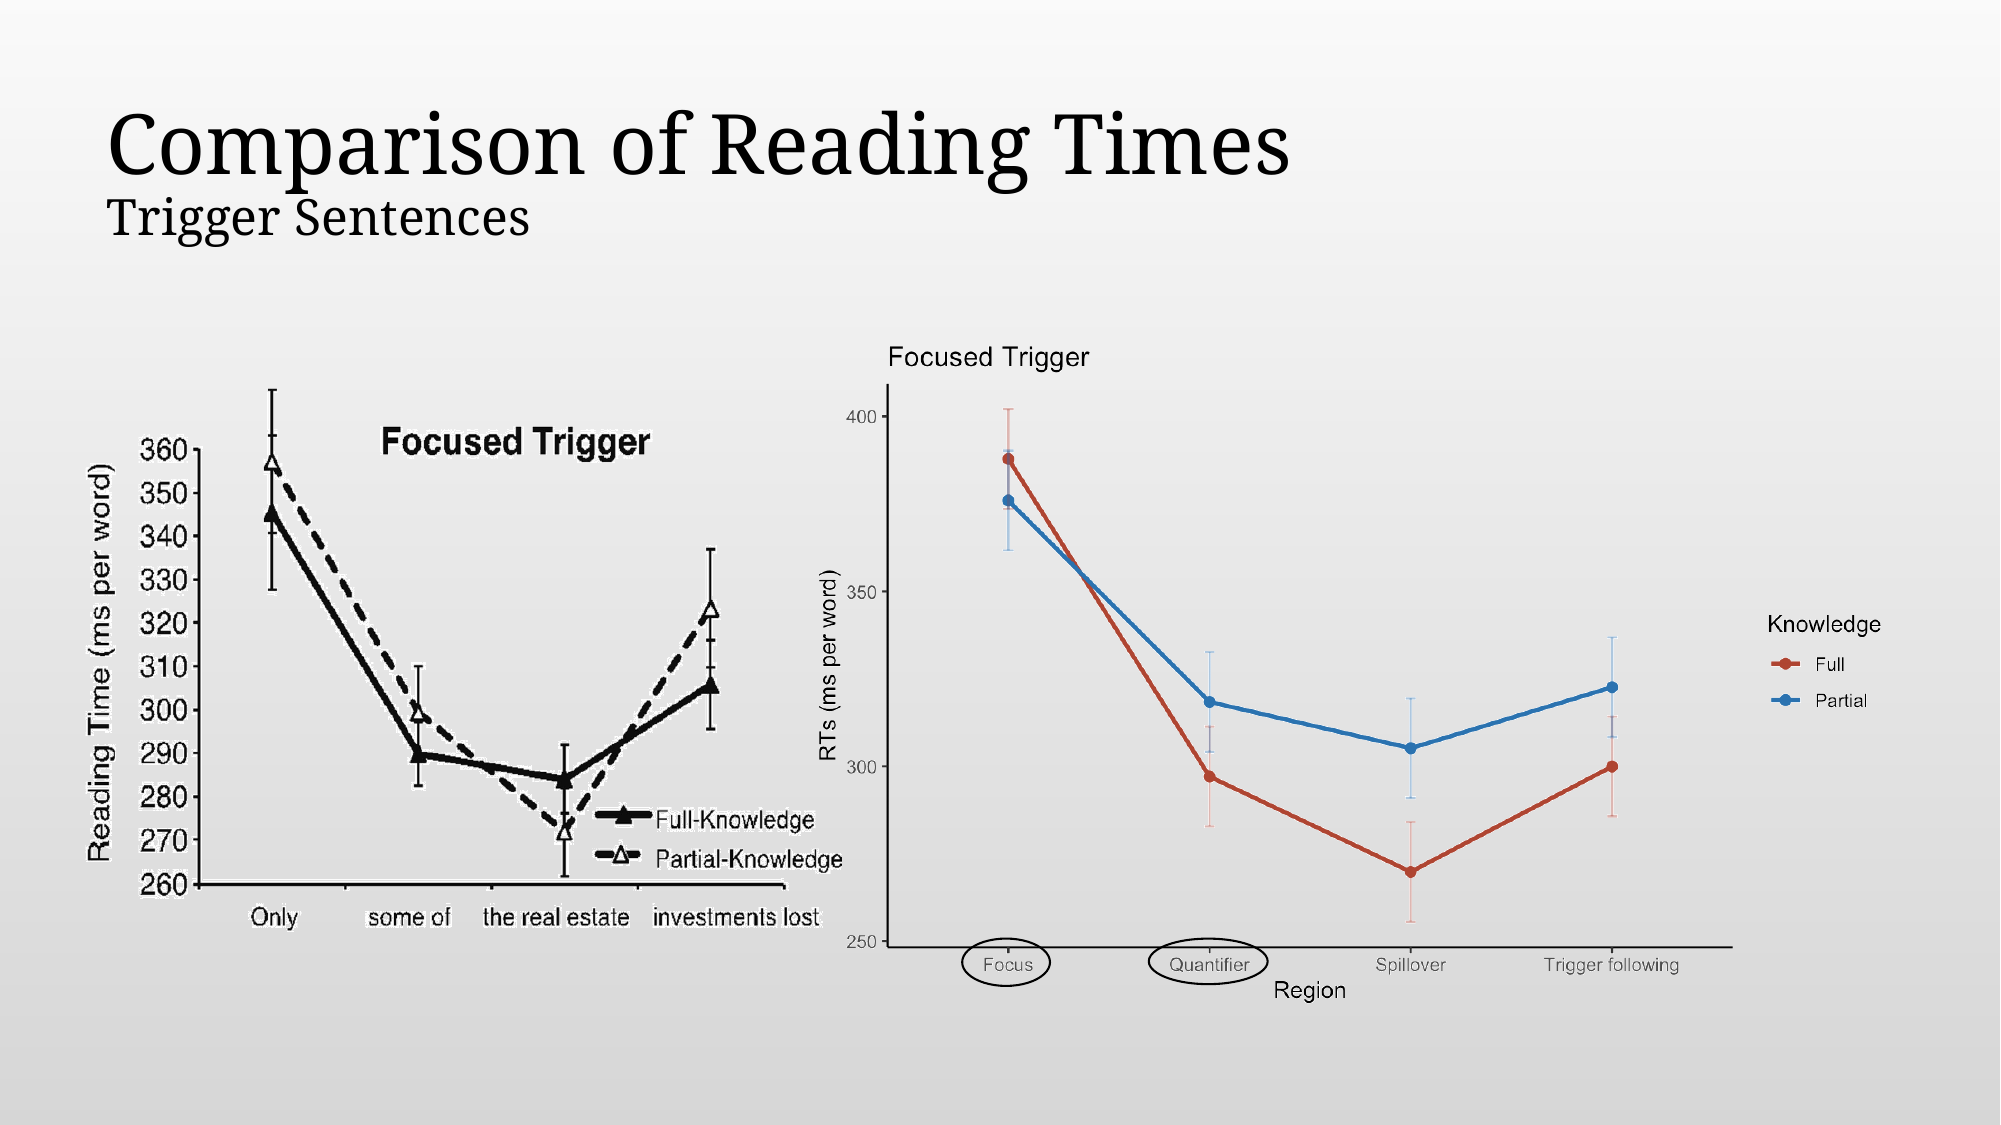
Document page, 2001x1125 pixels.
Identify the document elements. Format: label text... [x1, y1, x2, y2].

title Comparison of Reading Times Trigger Sentences [91, 65, 1817, 283]
picture [62, 328, 1911, 1022]
